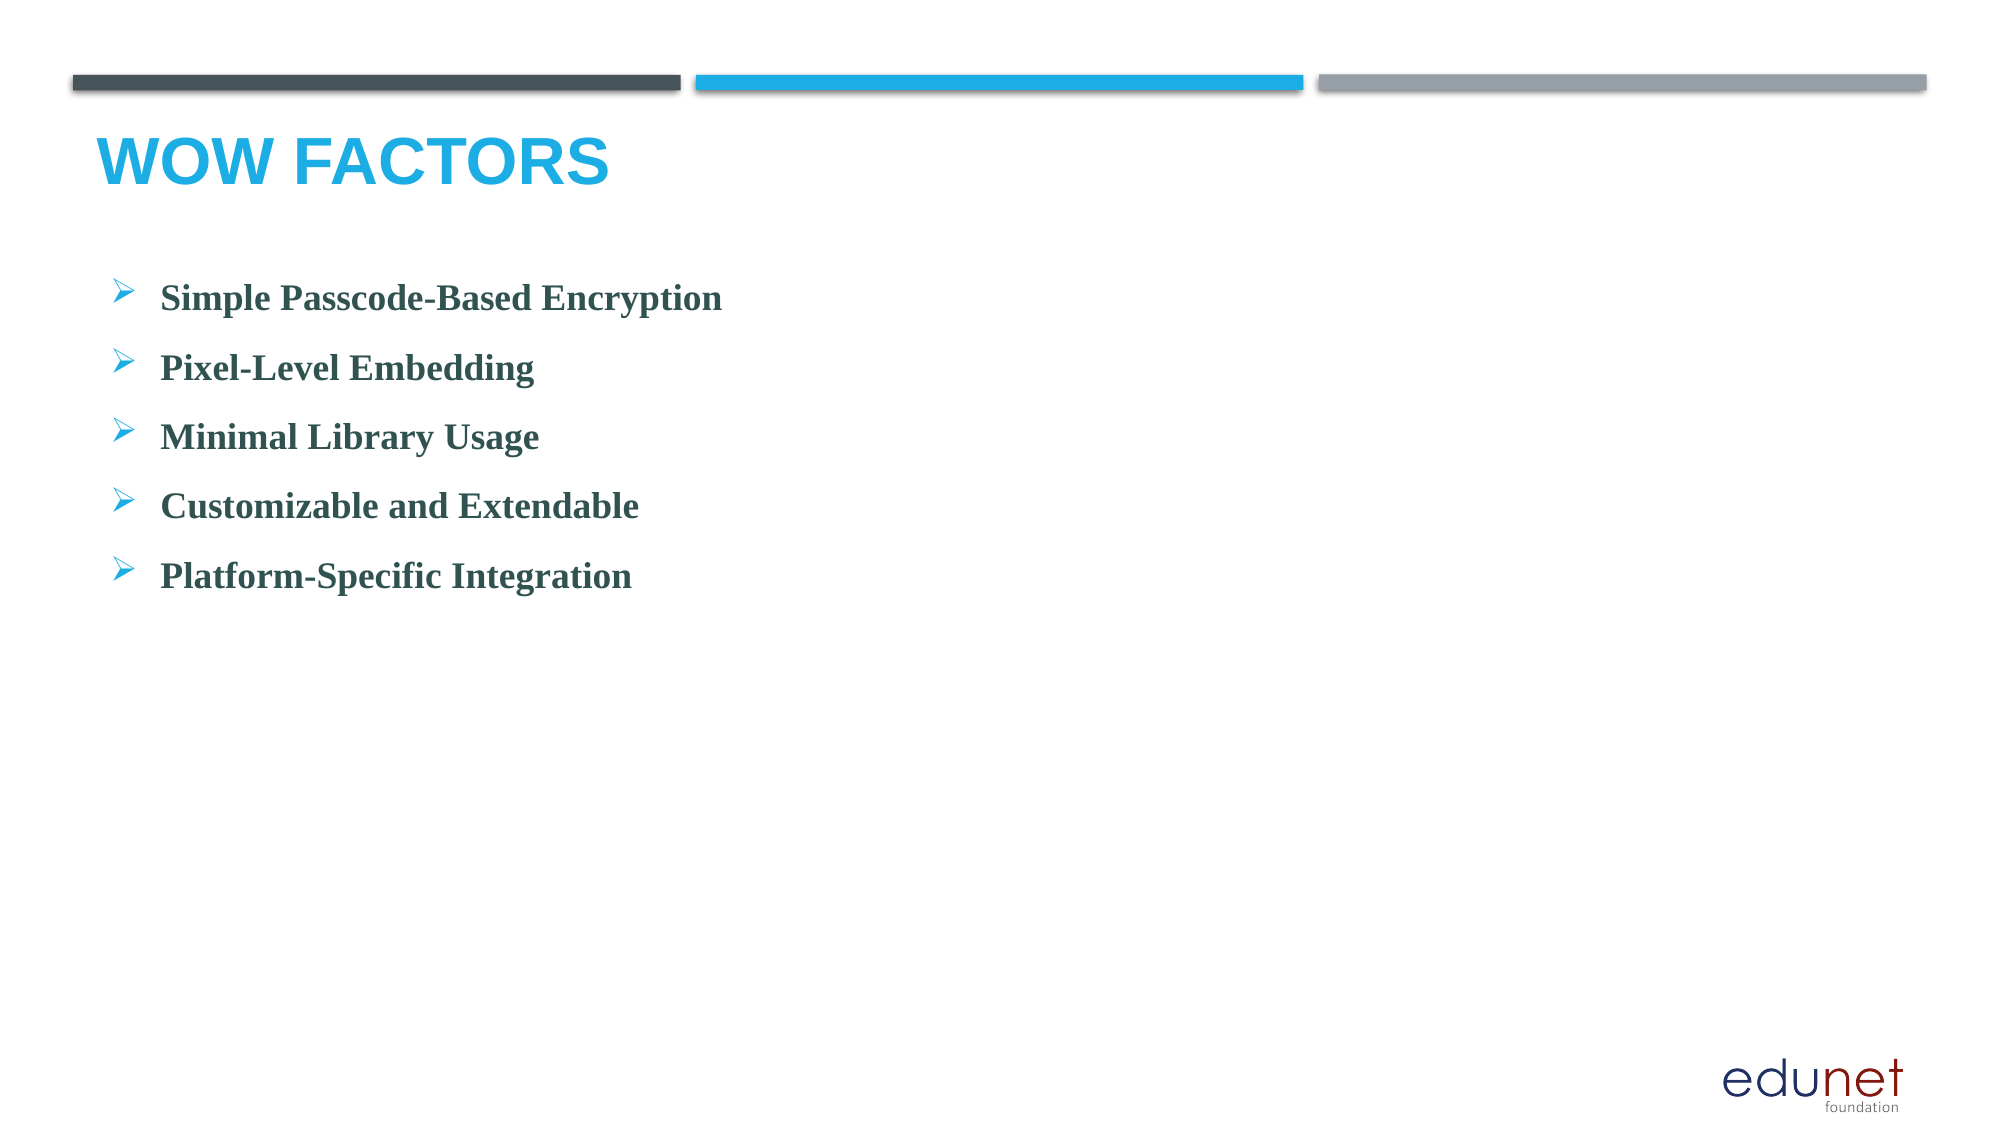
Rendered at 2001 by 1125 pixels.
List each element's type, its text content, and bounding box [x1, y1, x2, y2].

list Simple Passcode-Based Encryption Pixel-Level Embedding Minimal Library Usage Customizable and Extendable Platform-Specific Integration [95, 155, 1905, 922]
title Wow factors [81, 117, 1892, 205]
picture [1719, 1056, 1905, 1116]
